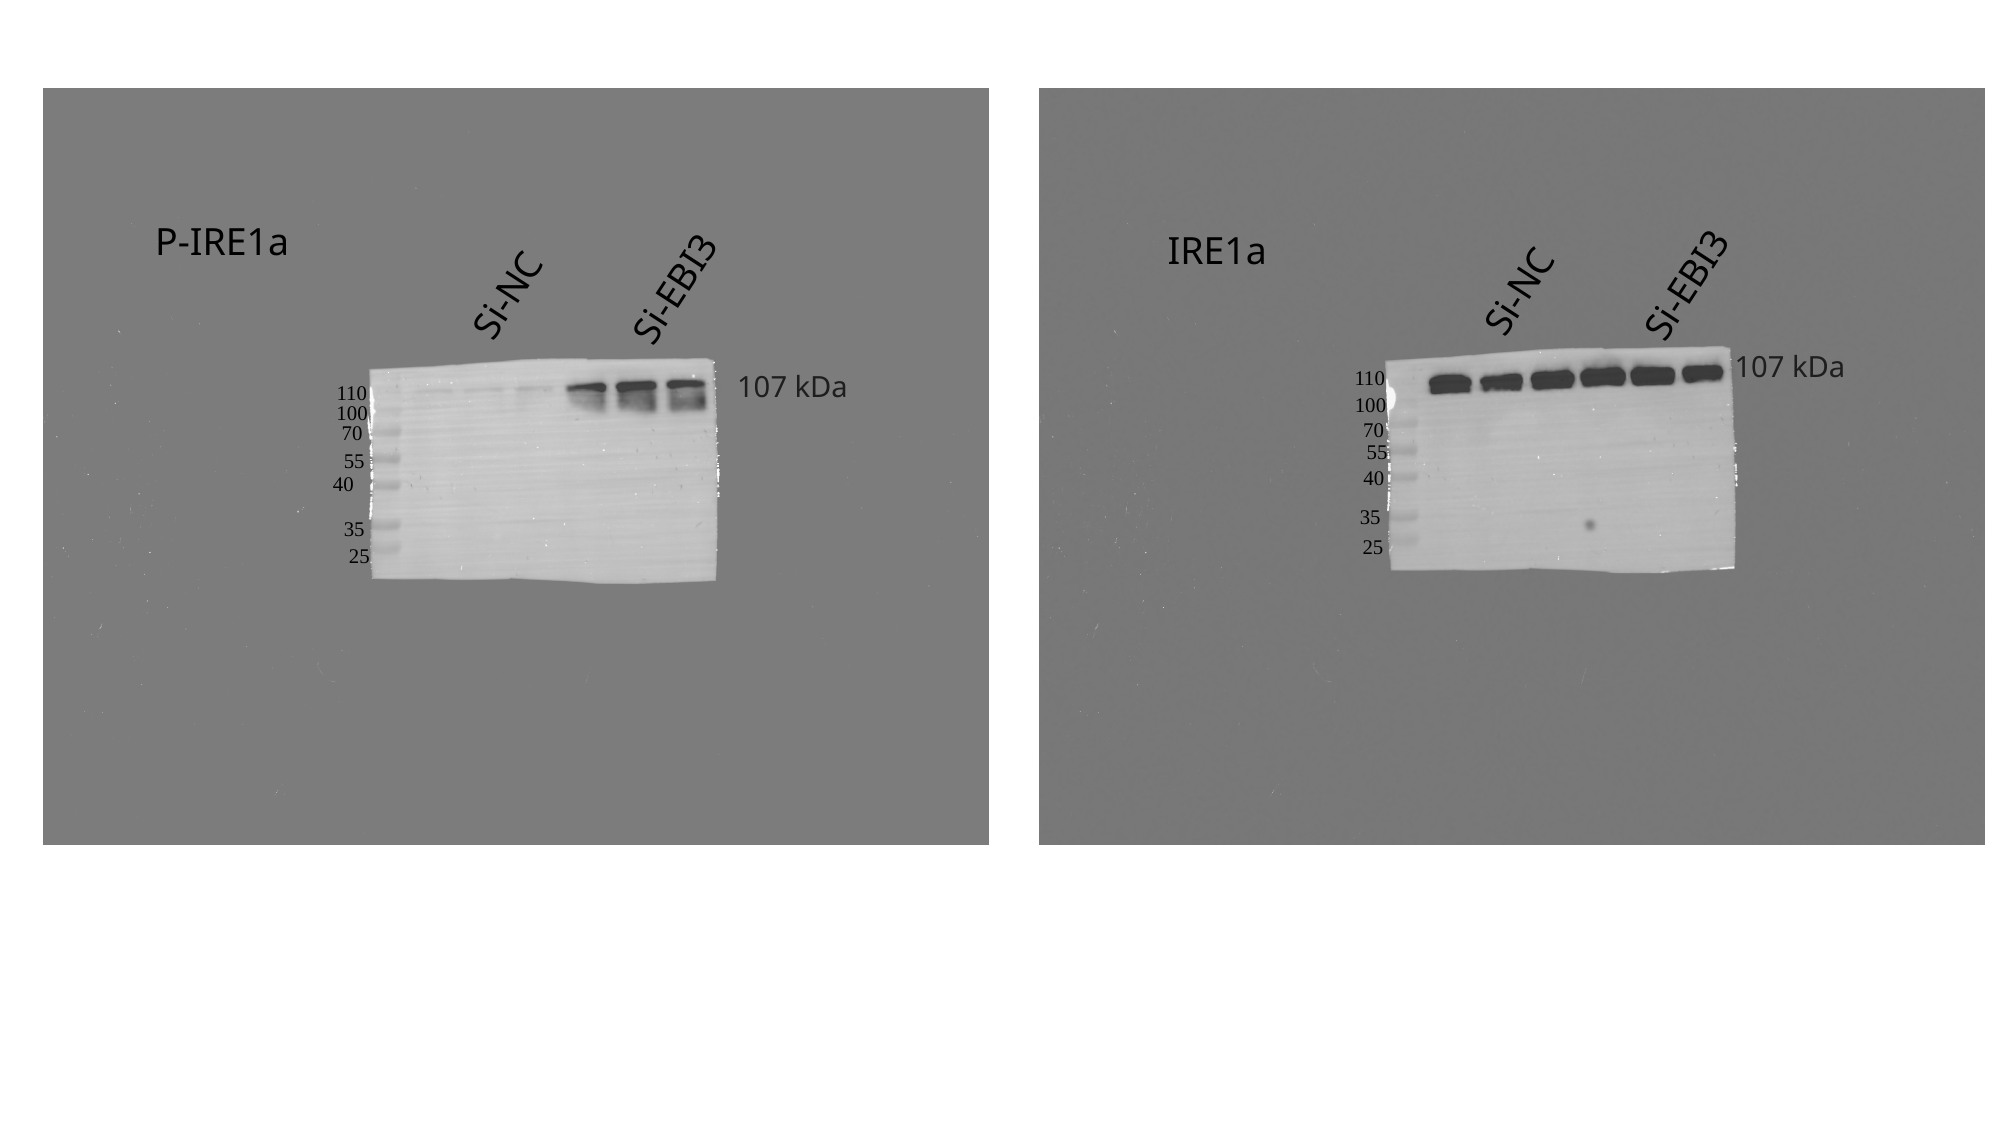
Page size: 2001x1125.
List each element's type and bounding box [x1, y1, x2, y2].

picture [1039, 88, 1985, 845]
picture [43, 88, 989, 845]
